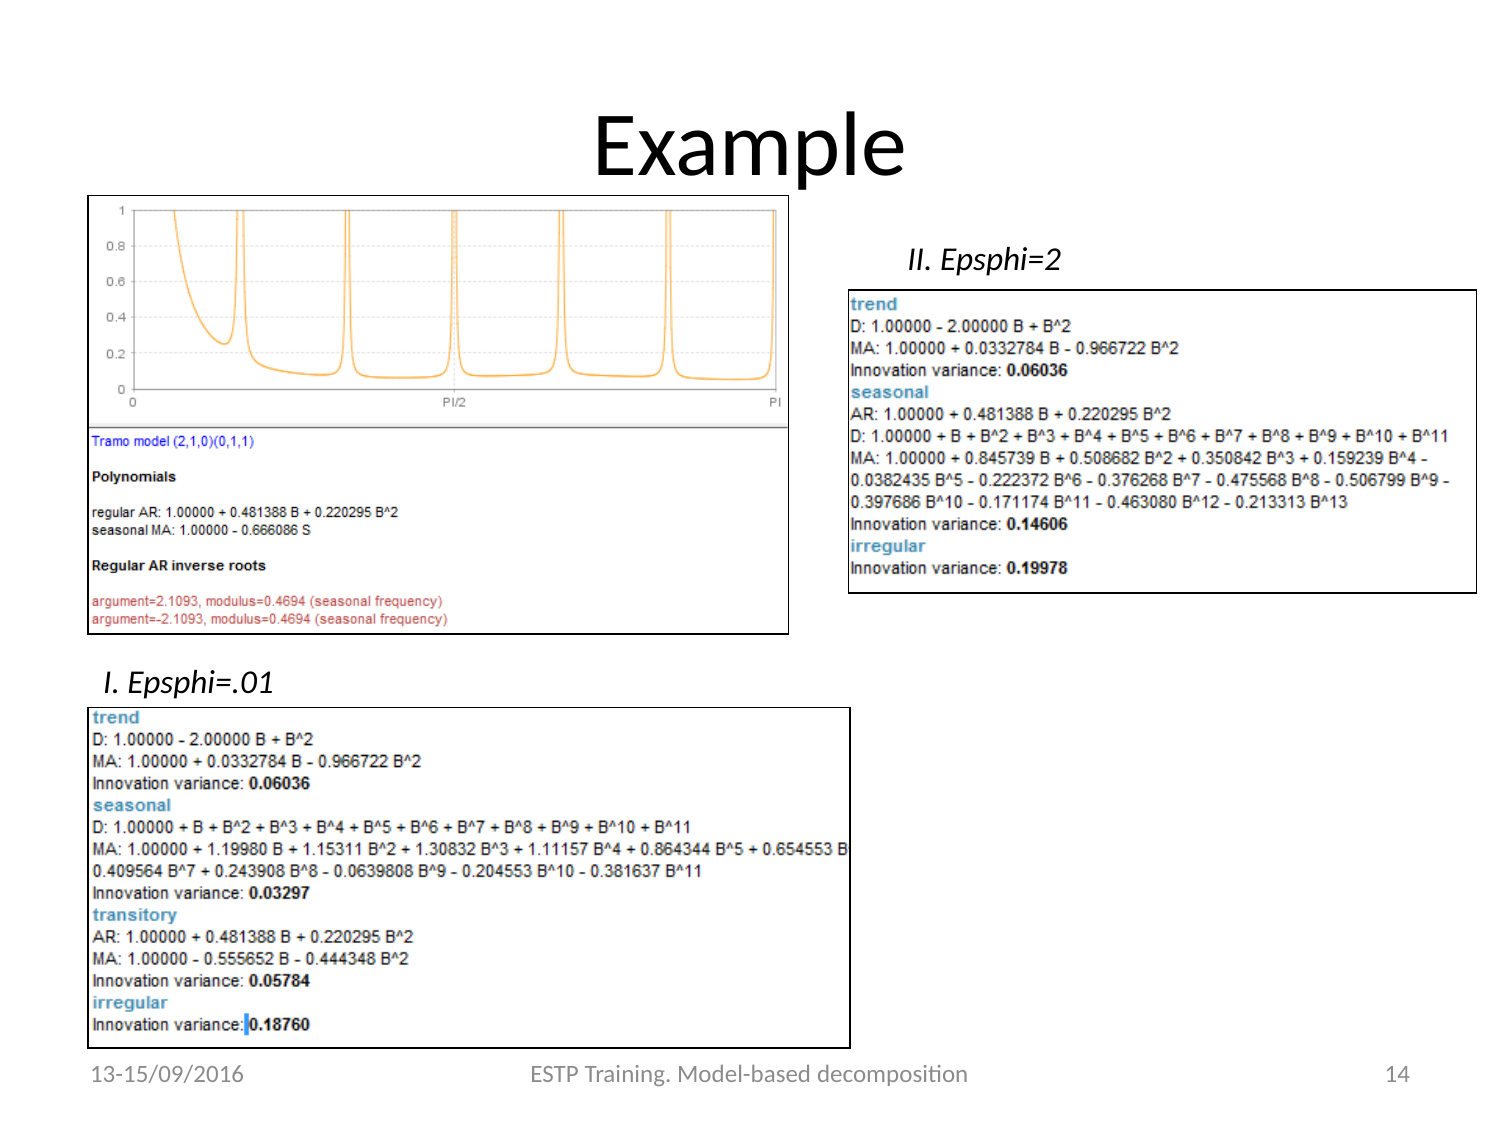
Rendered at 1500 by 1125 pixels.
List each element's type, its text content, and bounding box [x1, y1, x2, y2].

slide_number 14 [1074, 1042, 1425, 1103]
picture [849, 290, 1477, 593]
title Example [75, 45, 1425, 233]
picture [88, 196, 788, 634]
picture [88, 708, 850, 1048]
footer ESTP Training. Model-based decomposition [512, 1042, 988, 1103]
text_box II. Epsphi=2 [892, 230, 1117, 285]
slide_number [75, 1042, 425, 1103]
text_box I. Epsphi=.01 [88, 652, 313, 707]
